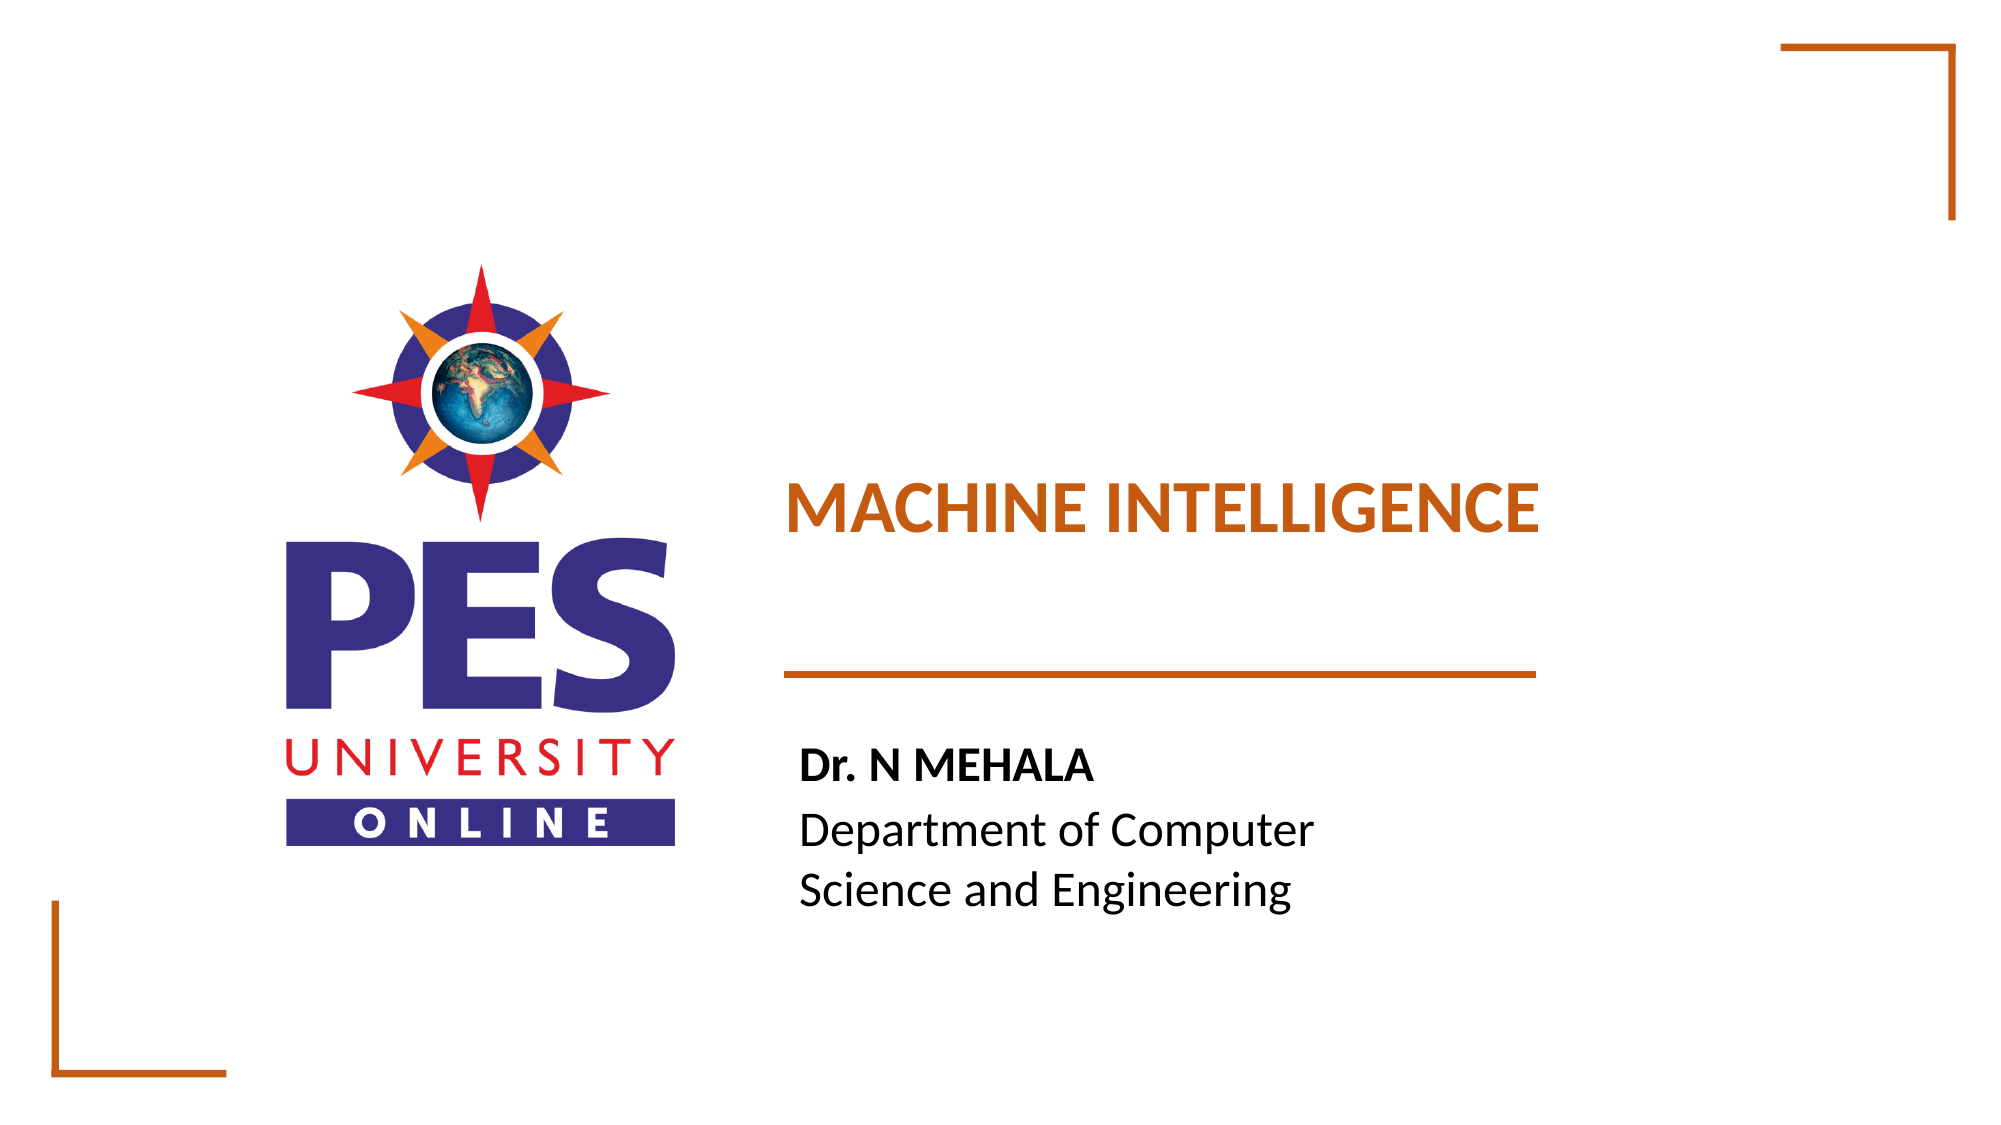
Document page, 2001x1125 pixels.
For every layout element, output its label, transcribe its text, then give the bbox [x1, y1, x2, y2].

text_box Department of Computer Science and Engineering [784, 789, 1388, 925]
picture [286, 263, 675, 846]
text_box MACHINE INTELLIGENCE [770, 450, 2000, 556]
text_box Dr. N MEHALA [784, 724, 2000, 799]
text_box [51, 900, 227, 1078]
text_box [1780, 43, 1956, 221]
